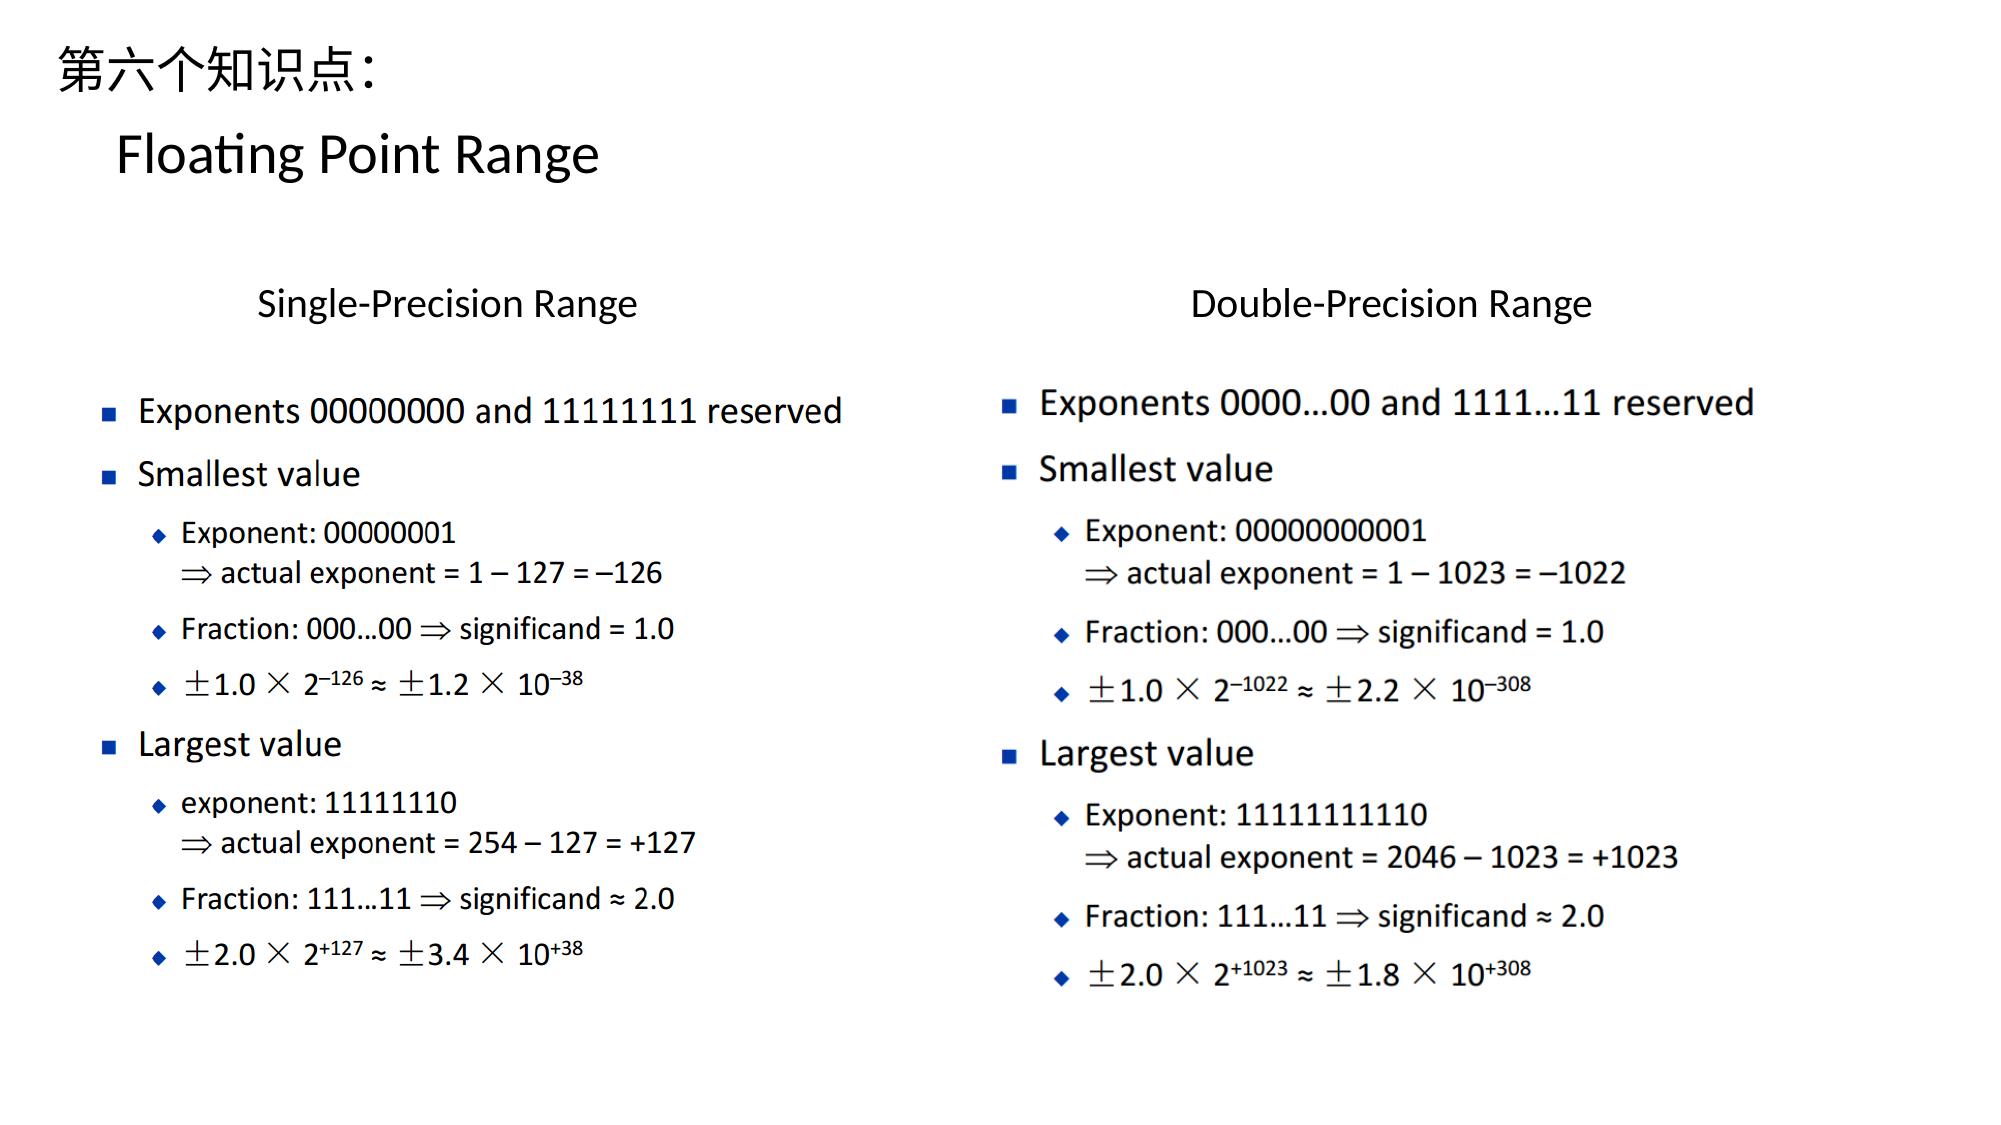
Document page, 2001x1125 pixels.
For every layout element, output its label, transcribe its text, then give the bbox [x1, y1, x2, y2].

picture [99, 383, 863, 979]
text_box Floating Point Range [102, 107, 616, 193]
picture [999, 383, 1764, 997]
text_box Single-Precision Range [242, 268, 654, 334]
text_box 第六个知识点： [42, 31, 619, 107]
text_box Double-Precision Range [1176, 268, 1609, 334]
